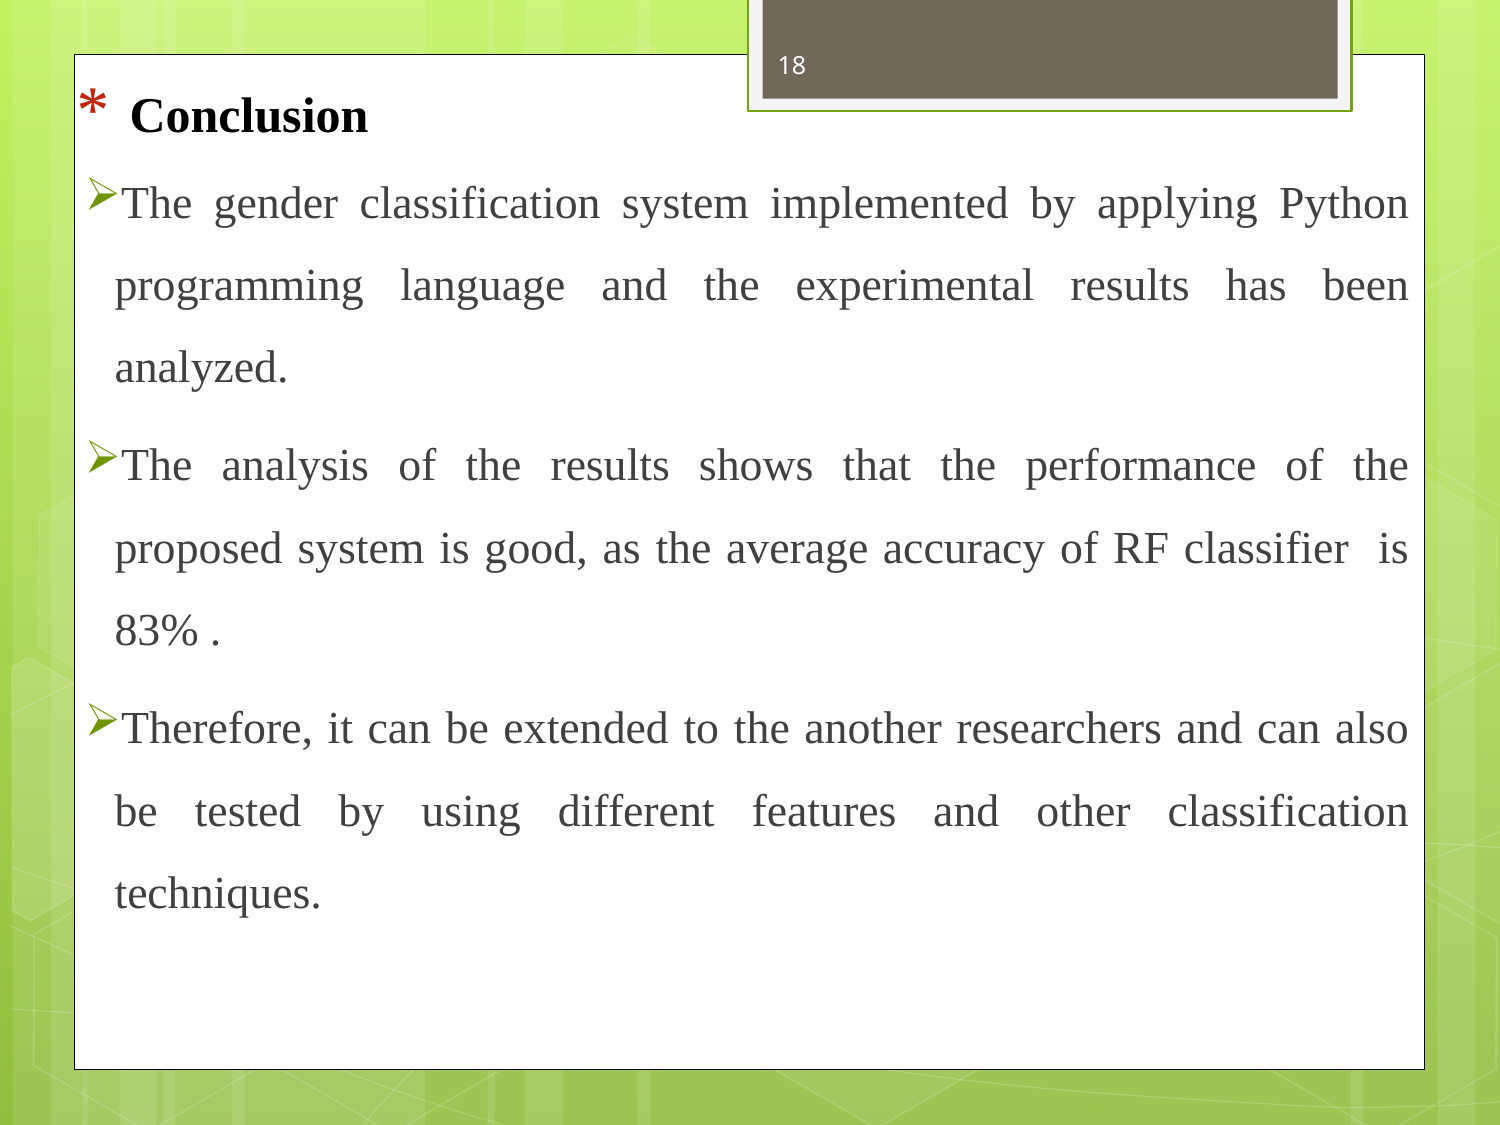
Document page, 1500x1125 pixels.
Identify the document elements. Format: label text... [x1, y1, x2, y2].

text_box Conclusion [62, 74, 1288, 137]
slide_number 18 [762, 36, 982, 97]
text_box The gender classification system implemented by applying Python programming language and the experimental results has been analyzed. The analysis of the results shows that the performance of the proposed system is good, as the average accuracy of RF classifier is 83% . Therefore, it can be extended to the another researchers and can also be tested by using different features and other classification techniques. [62, 137, 1425, 1125]
